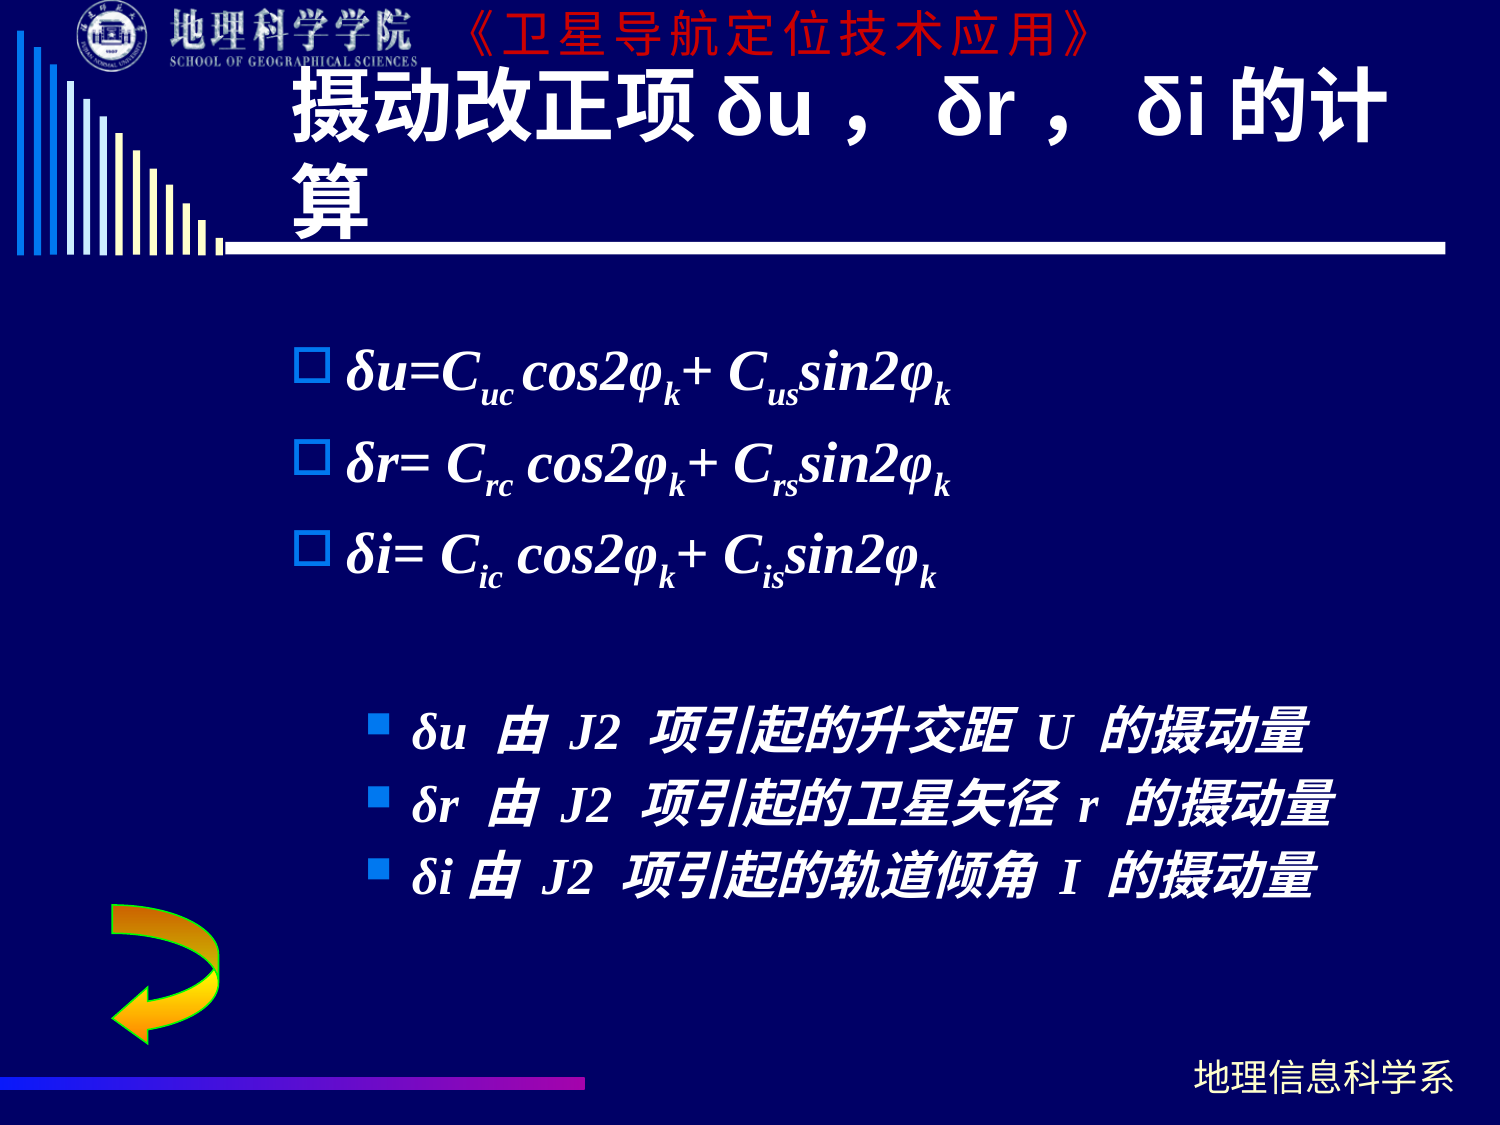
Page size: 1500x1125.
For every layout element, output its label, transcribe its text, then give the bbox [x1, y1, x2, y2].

text_box [112, 904, 219, 1044]
title 摄动改正项δu，δr，δi的计算 [275, 71, 1425, 232]
list δu=Cuc cos2φk+ Cussin2φk δr= Crc cos2φk+ Crssin2φk δi= Cic cos2φk+ Cissin2φk δu 由 J2 项引起的升交距 U 的摄动量 δr 由 J2 项引起的卫星矢径 r 的摄动量 δi由 J2 项引起的轨道倾角 I 的摄动量 [275, 324, 1425, 1000]
